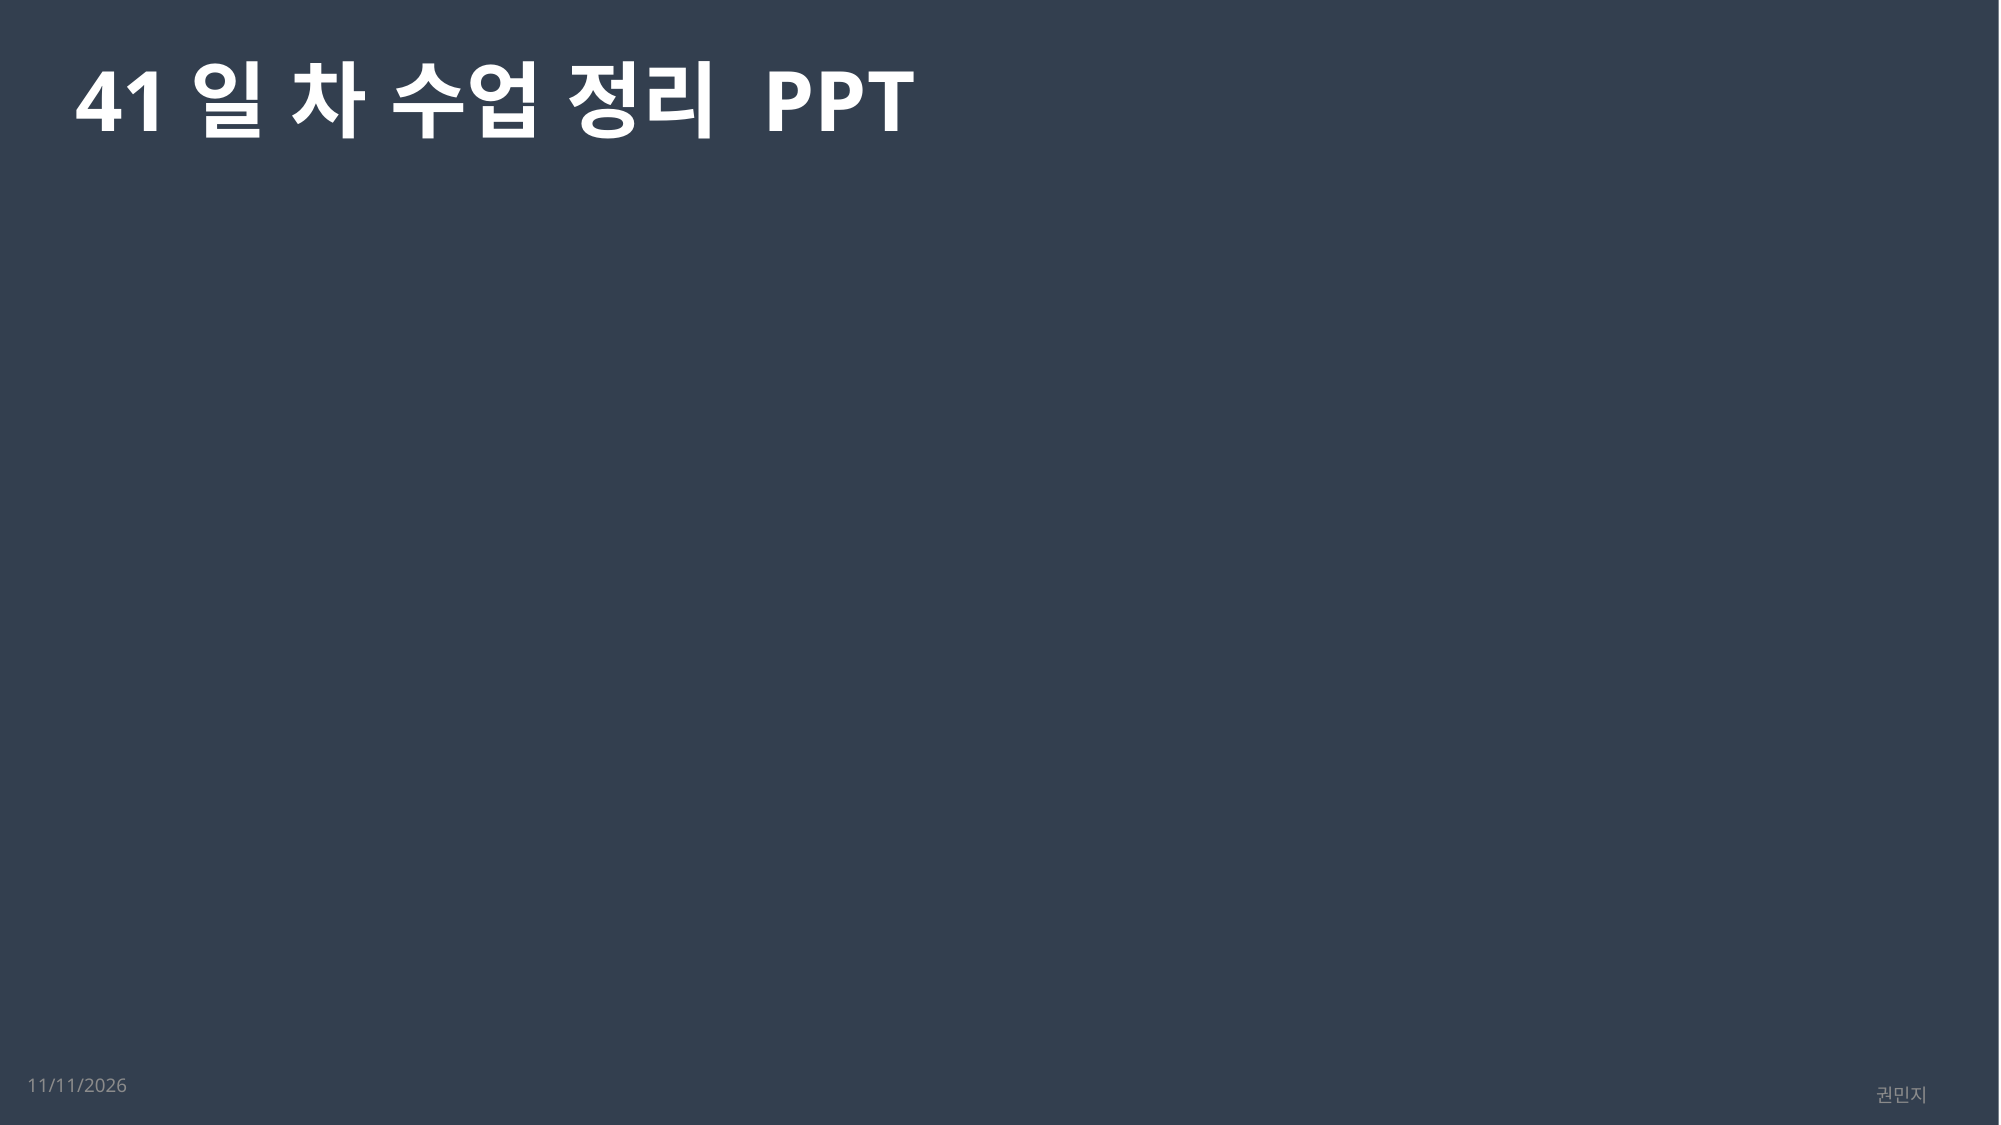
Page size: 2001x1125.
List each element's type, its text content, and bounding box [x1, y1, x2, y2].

footer 권민지 [1805, 1065, 1999, 1125]
text_box [0, 0, 2000, 1125]
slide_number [12, 1056, 462, 1117]
text_box 41일 차 수업 정리 PPT [60, 40, 931, 156]
